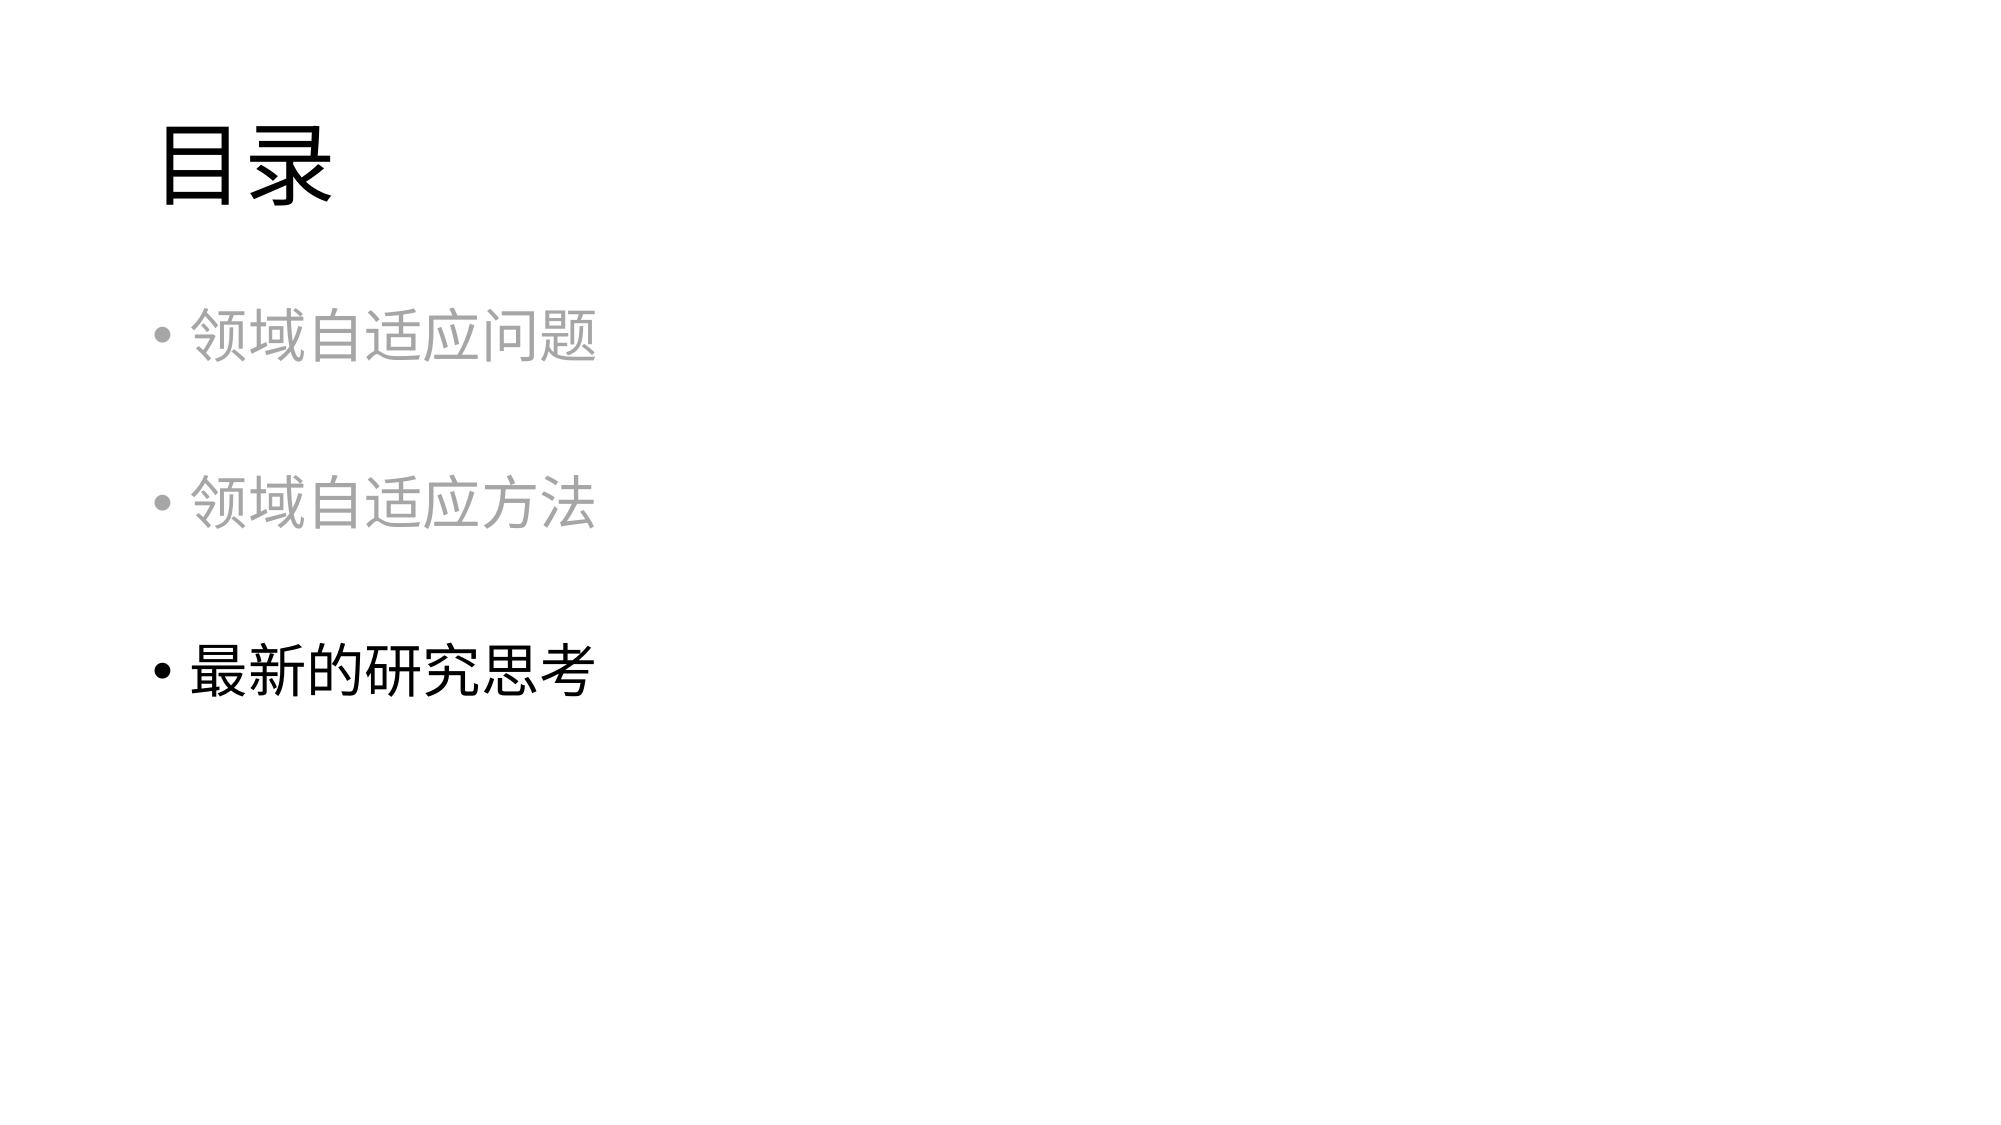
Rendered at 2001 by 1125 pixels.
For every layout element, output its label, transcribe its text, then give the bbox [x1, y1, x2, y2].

list 领域自适应问题 领域自适应方法 最新的研究思考 [137, 299, 1863, 1014]
title 目录 [137, 59, 1863, 278]
